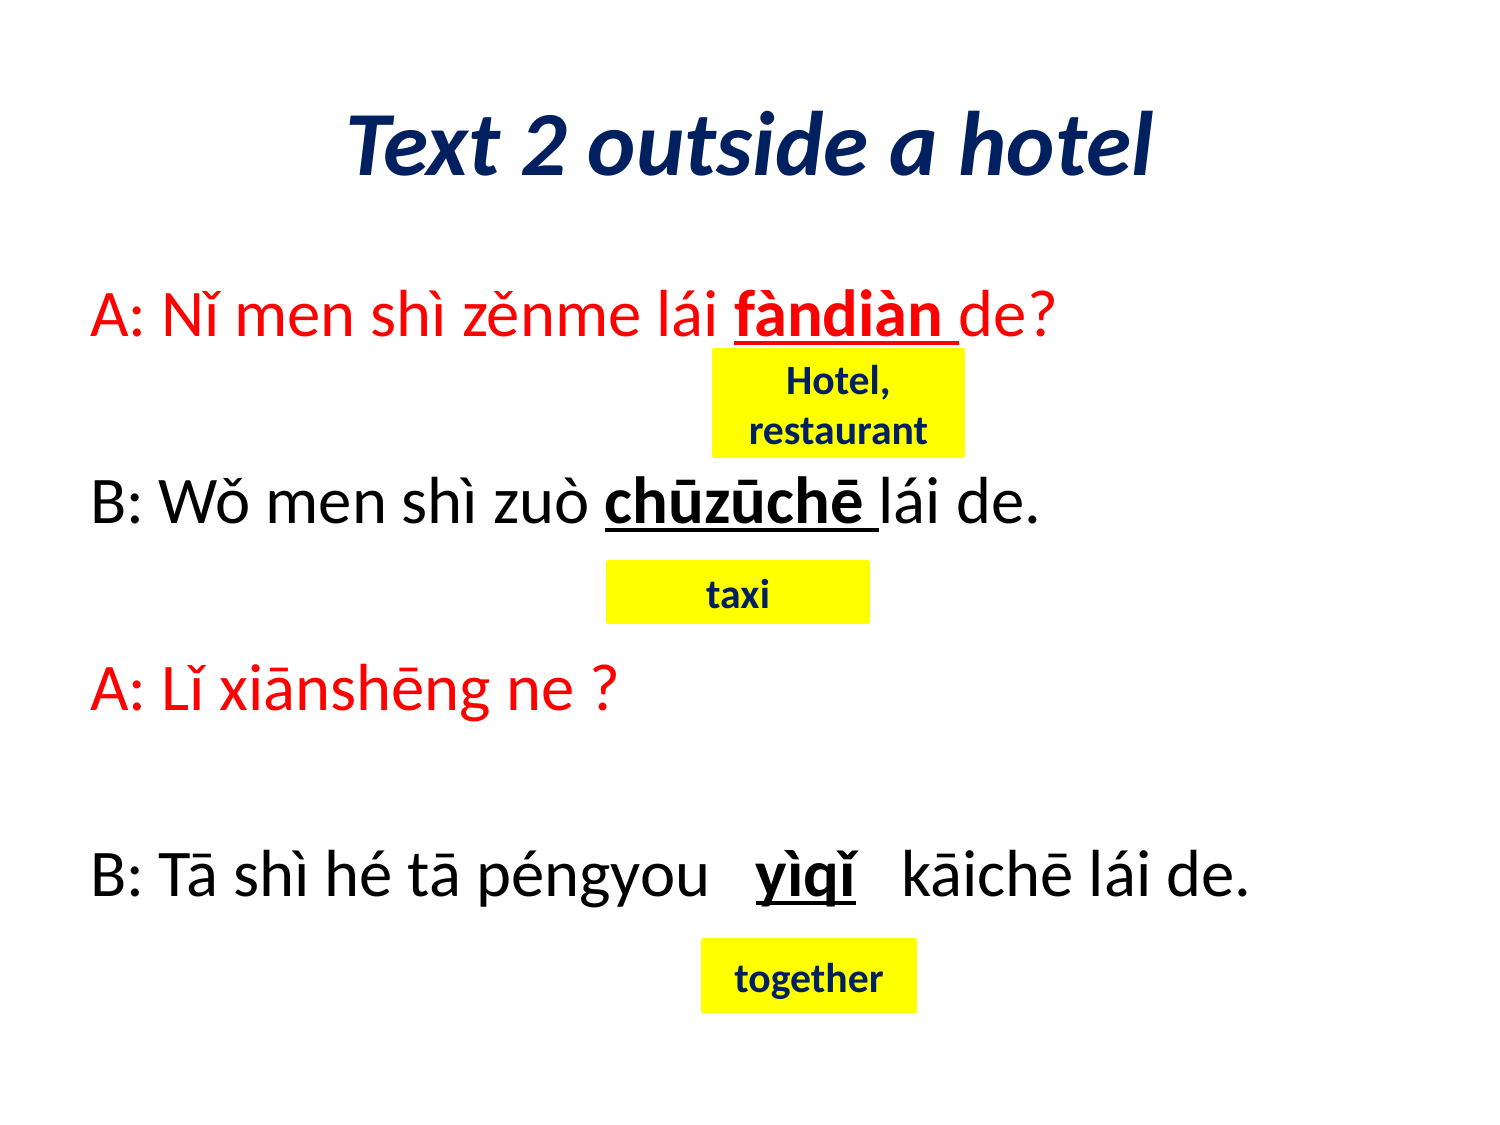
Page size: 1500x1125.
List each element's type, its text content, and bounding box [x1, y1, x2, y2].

title Text 2 outside a hotel [75, 45, 1425, 233]
text_box Hotel, restaurant [712, 348, 965, 458]
list A: Nǐ men shì zěnme lái fàndiàn de? B: Wǒ men shì zuò chūzūchē lái de. A: Lǐ xiānshēng ne ? B: Tā shì hé tā péngyou yìqǐ kāichē lái de. [75, 262, 1425, 1005]
text_box together [701, 938, 917, 1013]
text_box taxi [606, 560, 870, 624]
